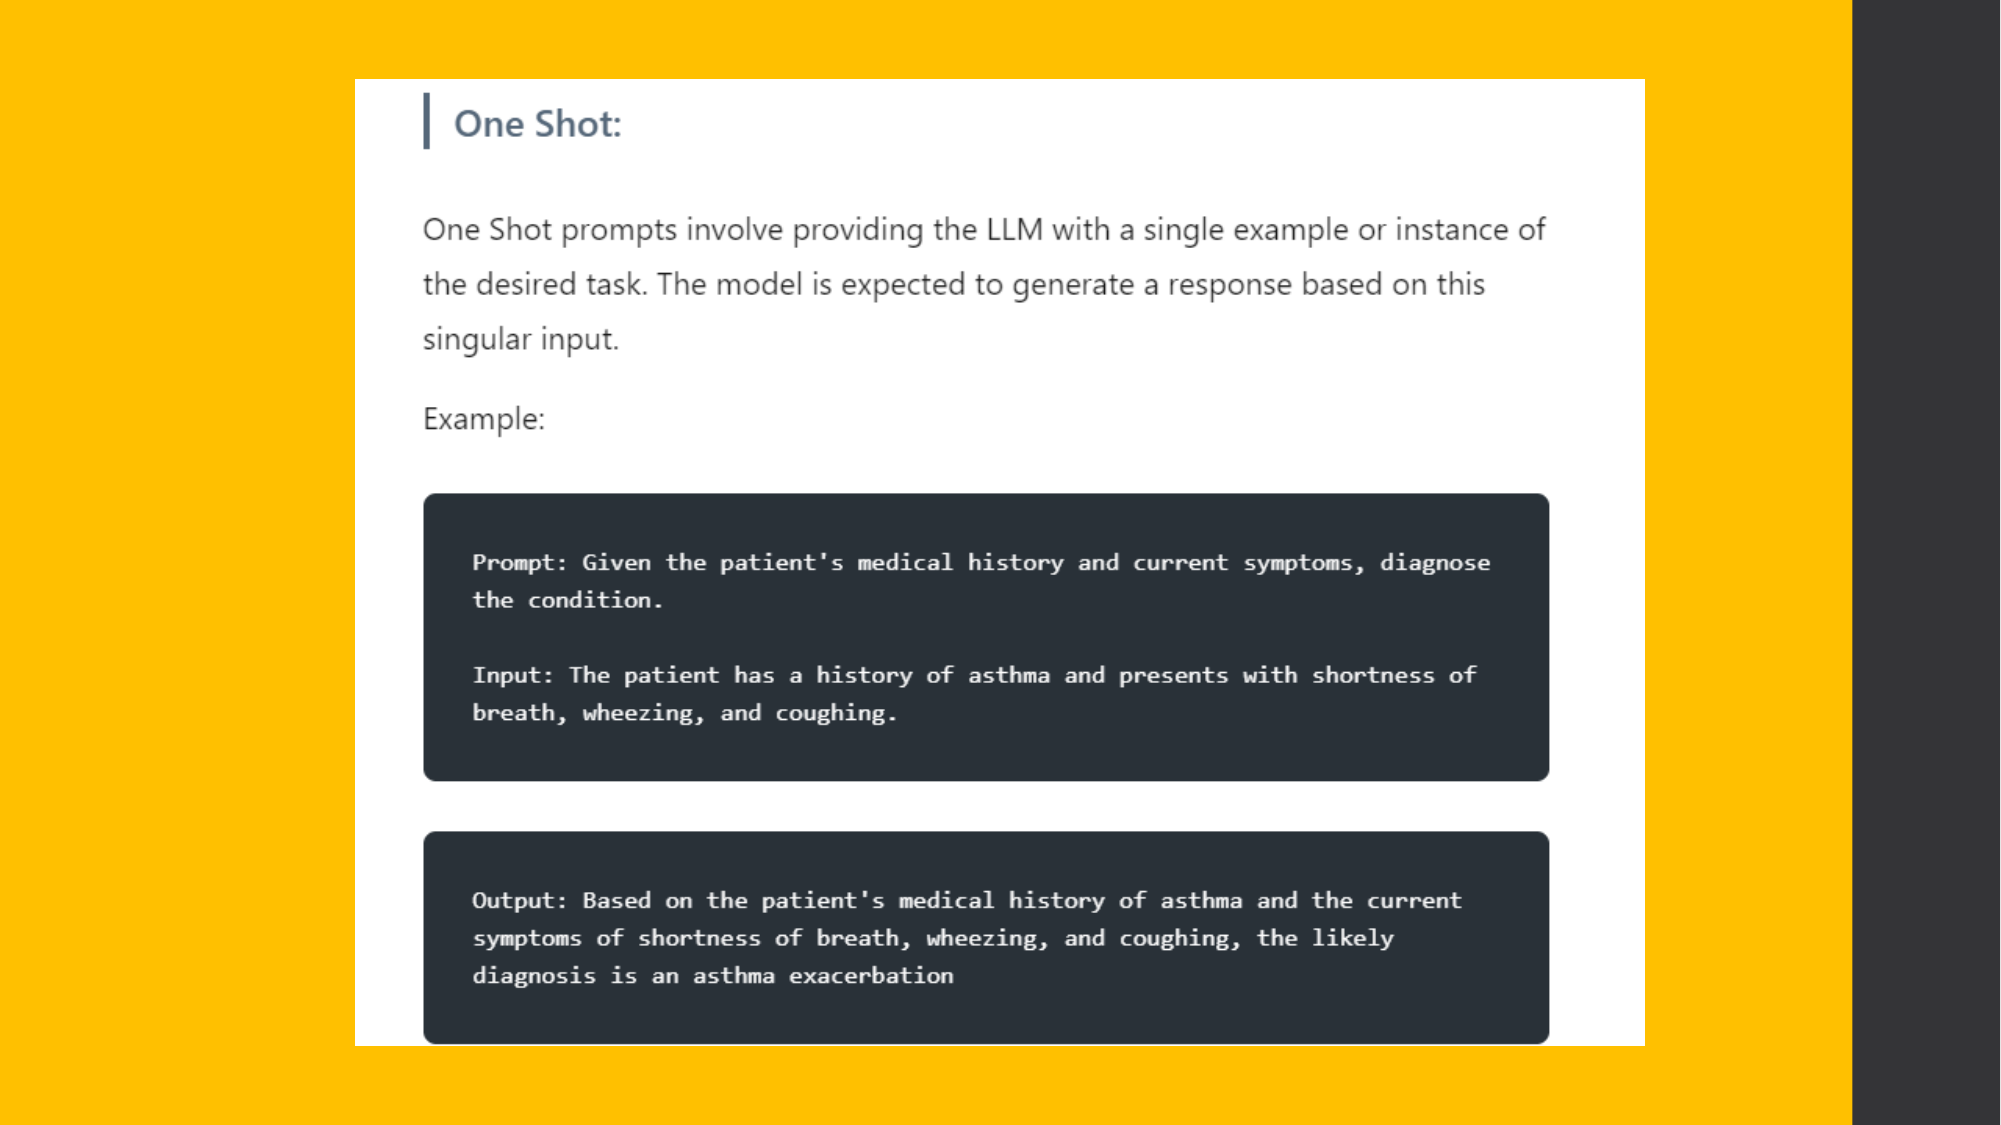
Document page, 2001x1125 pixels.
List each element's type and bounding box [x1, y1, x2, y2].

picture [355, 79, 1645, 1046]
